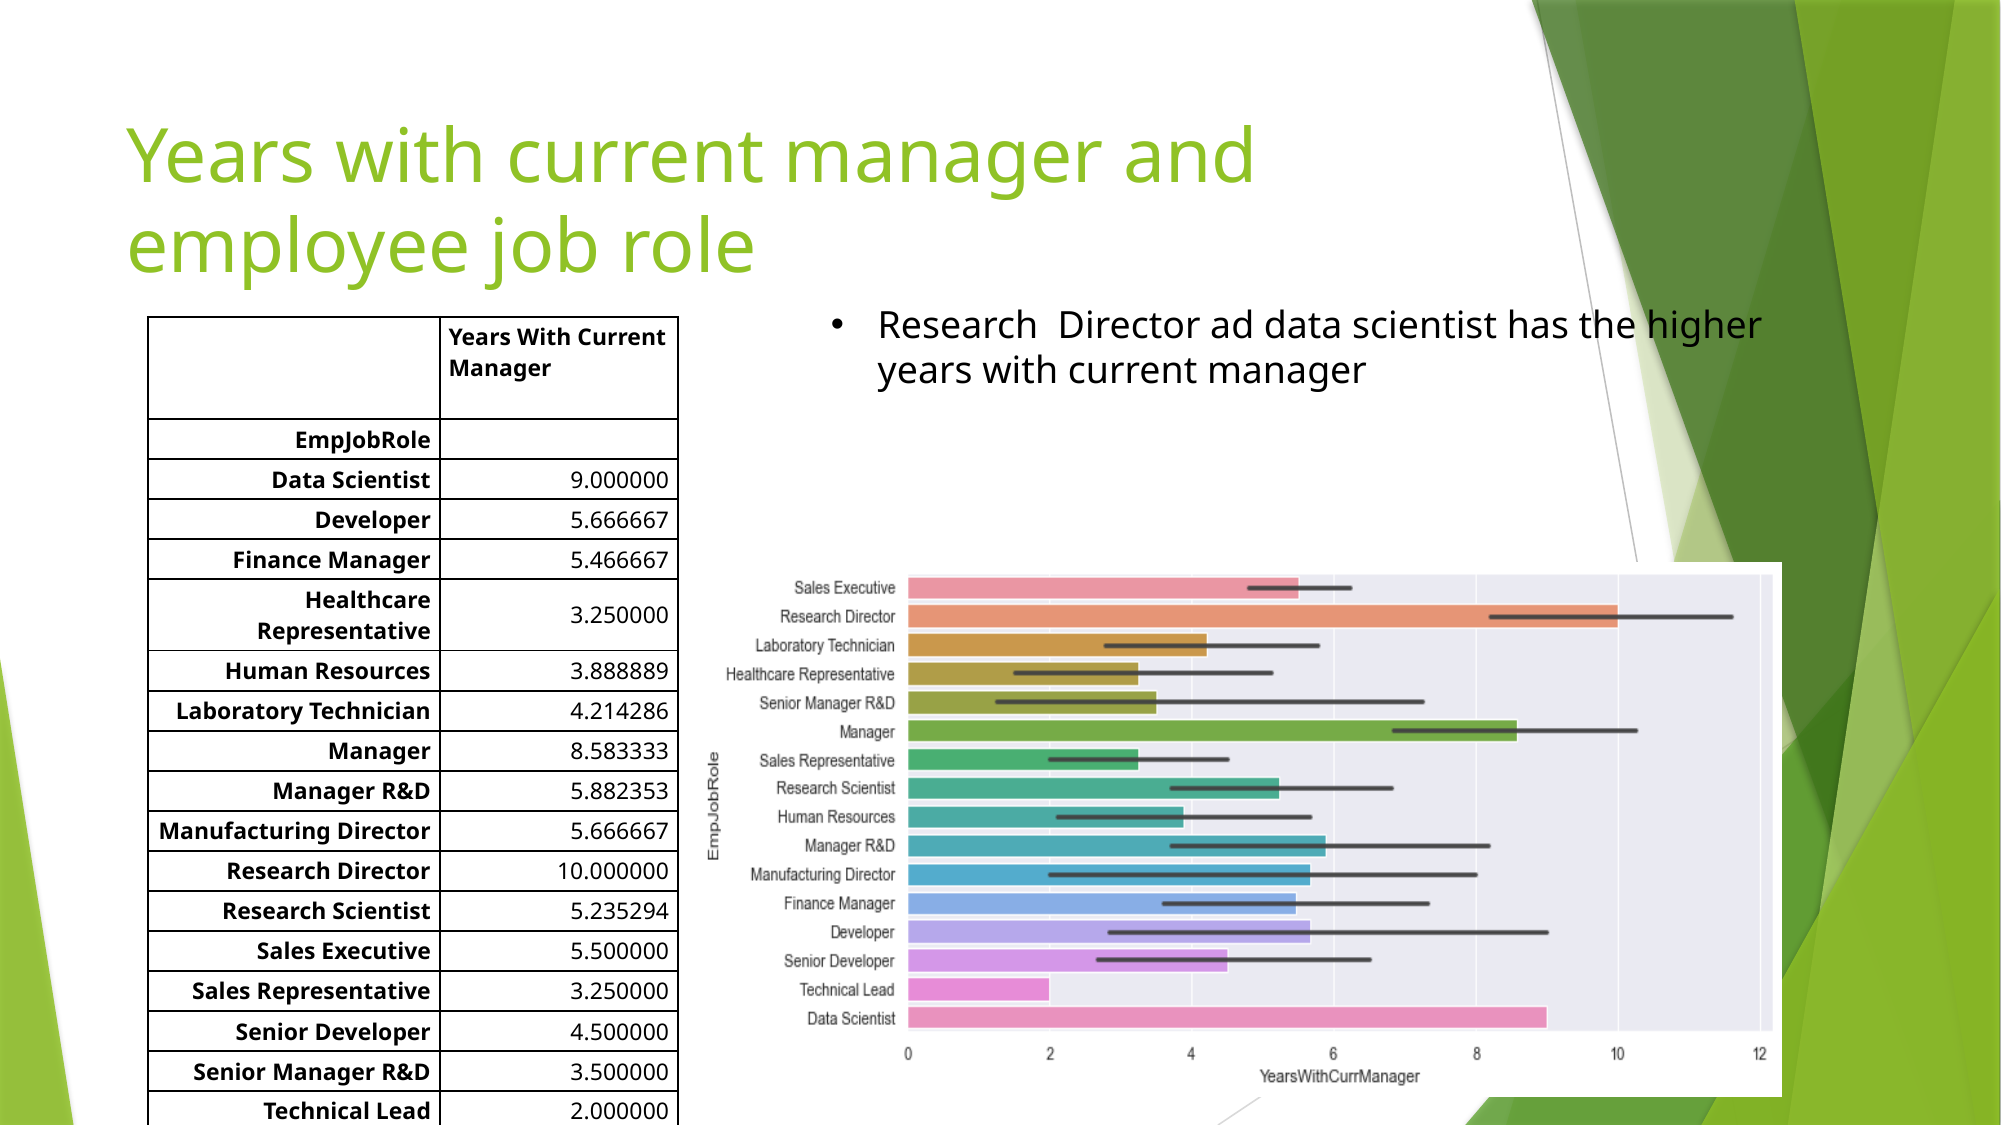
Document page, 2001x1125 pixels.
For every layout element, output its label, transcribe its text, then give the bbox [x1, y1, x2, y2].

table_cell EmpJobRole [149, 420, 439, 458]
table_cell 3.888889 [441, 651, 677, 690]
table_cell 2.000000 [441, 1092, 677, 1125]
table_cell 3.500000 [441, 1052, 677, 1090]
table_cell 4.214286 [441, 692, 677, 730]
table_cell Research Scientist [149, 892, 439, 930]
table_header Years With Current Manager [441, 318, 677, 418]
table_cell 5.666667 [441, 500, 677, 538]
picture [699, 561, 1783, 1098]
table_cell [441, 420, 677, 458]
table_header [149, 318, 439, 418]
table_cell 5.500000 [441, 932, 677, 970]
table_cell Sales Representative [149, 972, 439, 1010]
table_cell 5.235294 [441, 892, 677, 930]
table_cell Manager [149, 732, 439, 770]
table_cell 5.666667 [441, 812, 677, 850]
title Years with current manager and employee job role [111, 99, 1522, 317]
table_cell 9.000000 [441, 460, 677, 498]
table_cell Research Director [149, 852, 439, 890]
table_cell 3.250000 [441, 580, 677, 650]
table_cell Human Resources [149, 651, 439, 690]
table_cell Senior Developer [149, 1012, 439, 1050]
table_cell Senior Manager R&D [149, 1052, 439, 1090]
table_cell Developer [149, 500, 439, 538]
table_cell Healthcare Representative [149, 580, 439, 650]
text_box Research Director ad data scientist has the higher years with current manager [816, 293, 1853, 399]
table_cell Manufacturing Director [149, 812, 439, 850]
table_cell 4.500000 [441, 1012, 677, 1050]
table_cell Technical Lead [149, 1092, 439, 1125]
table_cell 10.000000 [441, 852, 677, 890]
table_cell Data Scientist [149, 460, 439, 498]
table_cell 3.250000 [441, 972, 677, 1010]
table_cell Laboratory Technician [149, 692, 439, 730]
table_cell Sales Executive [149, 932, 439, 970]
table_cell 5.466667 [441, 540, 677, 578]
table_cell Finance Manager [149, 540, 439, 578]
table_cell 8.583333 [441, 732, 677, 770]
table_cell Manager R&D [149, 772, 439, 810]
table_cell 5.882353 [441, 772, 677, 810]
